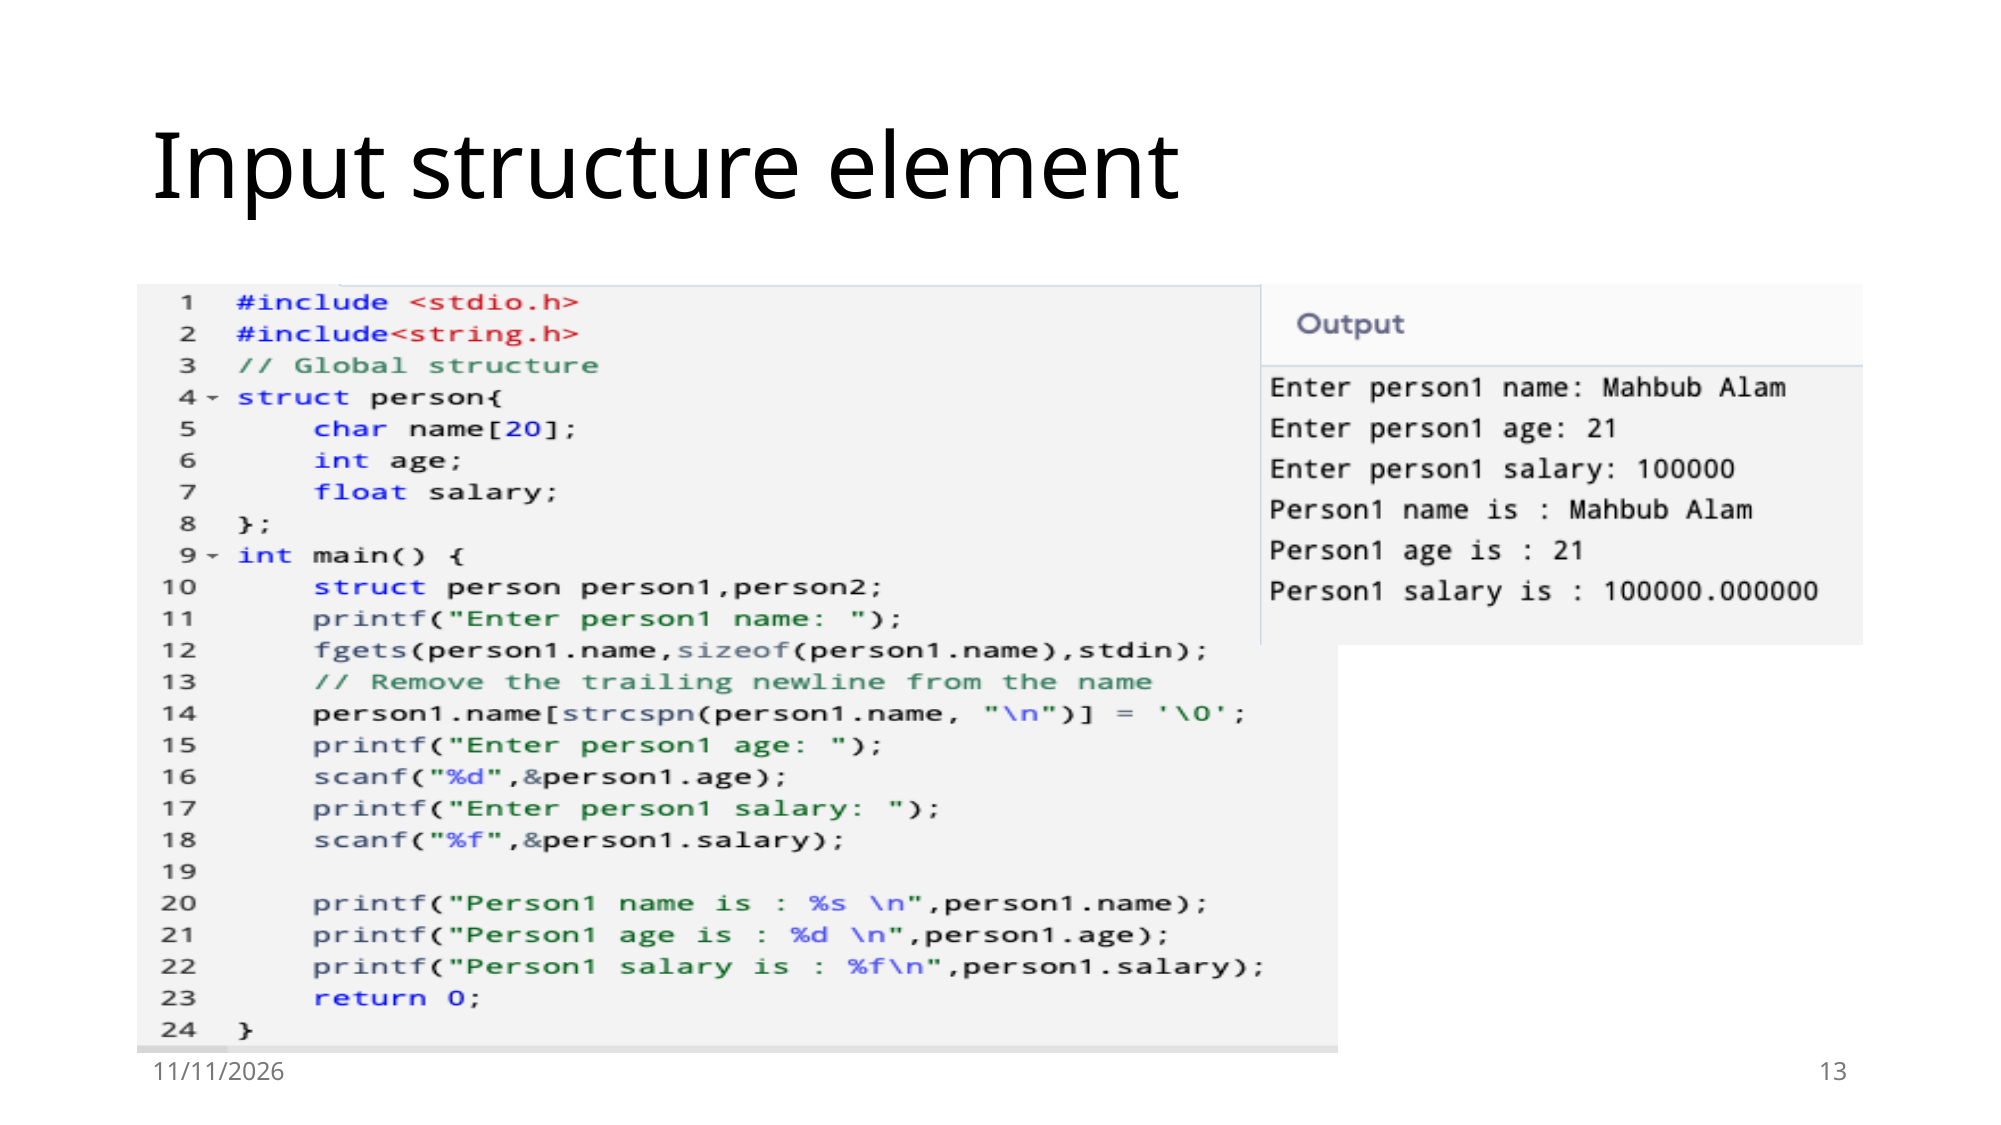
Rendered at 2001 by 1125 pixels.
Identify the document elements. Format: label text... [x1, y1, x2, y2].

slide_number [137, 1054, 588, 1103]
title Input structure element [137, 59, 1863, 278]
slide_number 13 [1412, 1042, 1863, 1103]
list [136, 283, 1339, 1054]
picture [1260, 283, 1863, 646]
